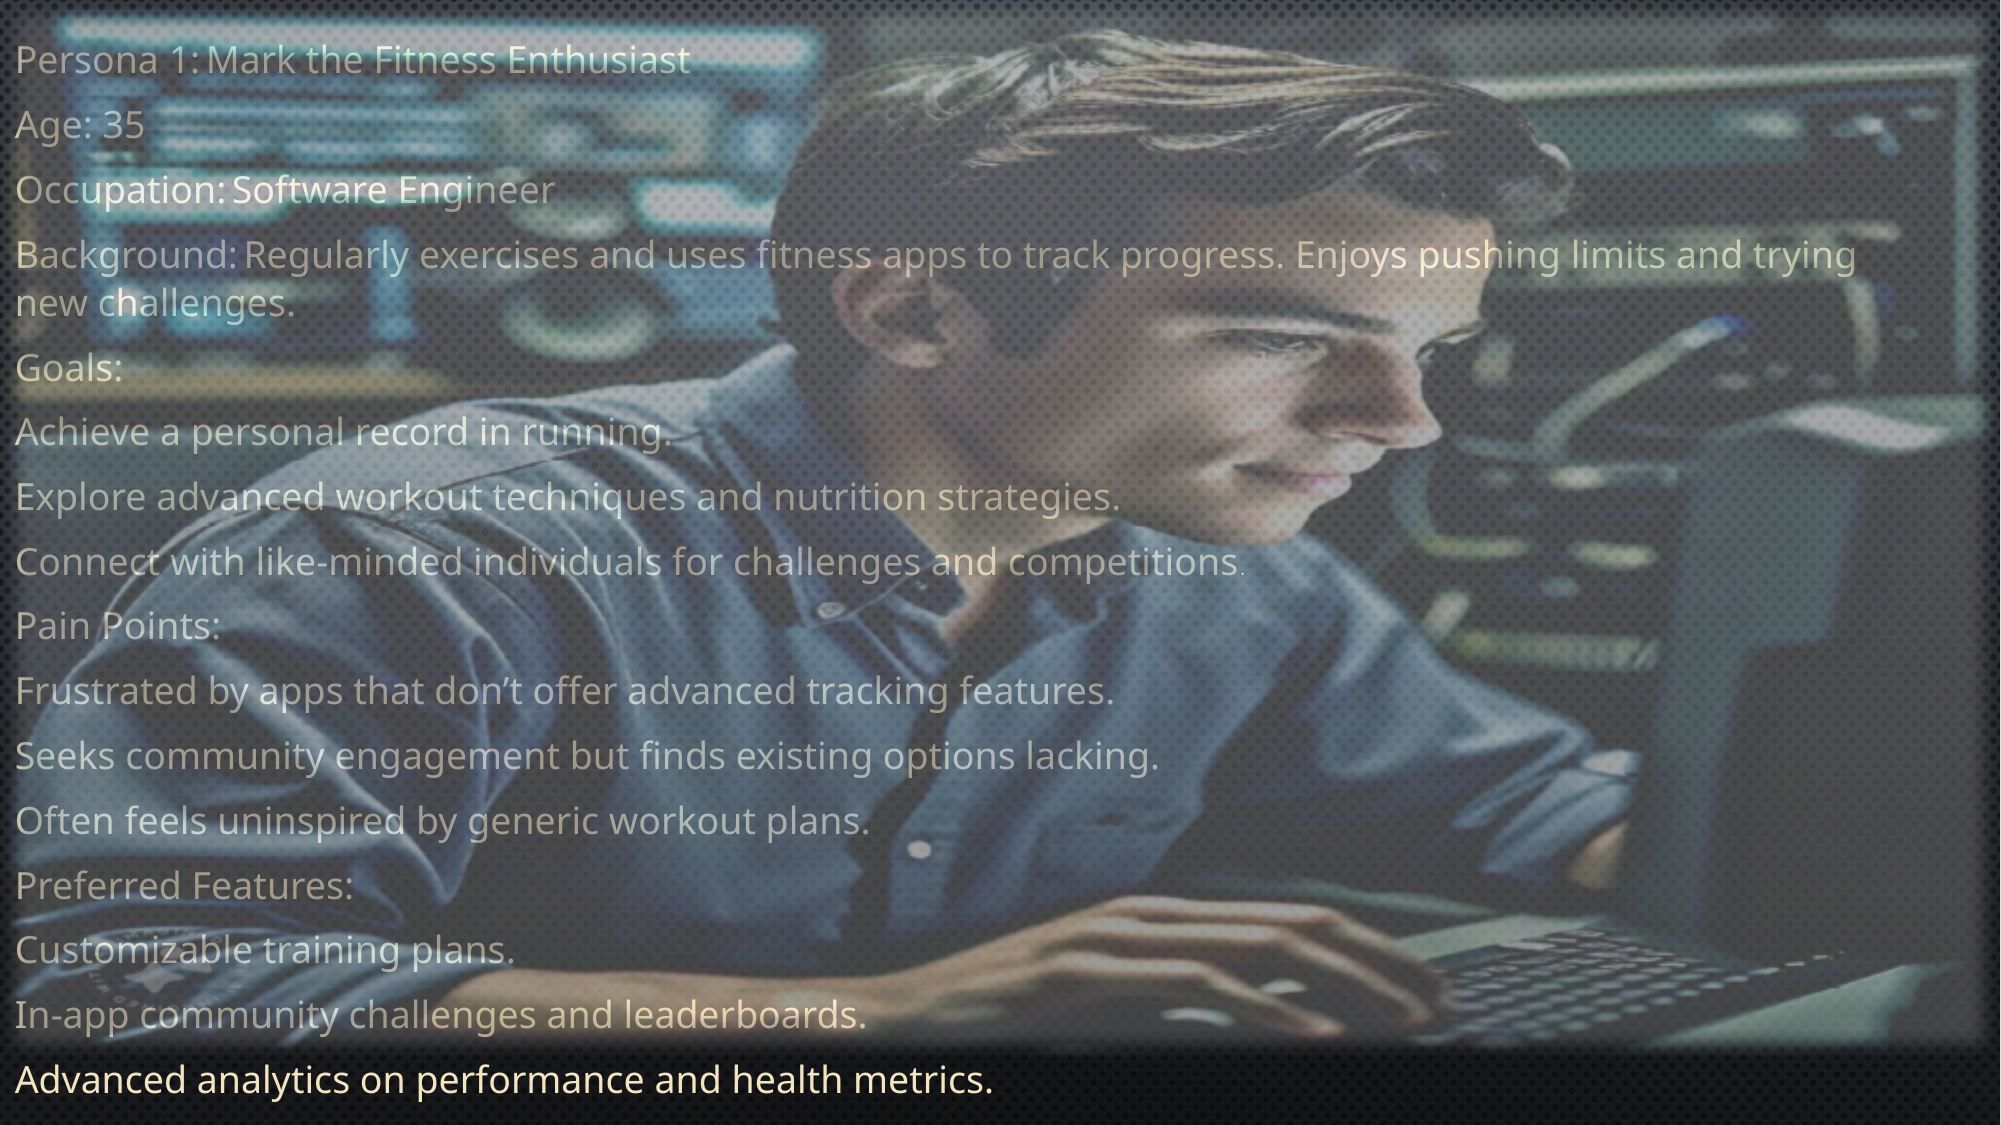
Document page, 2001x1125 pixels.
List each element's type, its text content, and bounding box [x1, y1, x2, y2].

text_box Persona 1: Mark the Fitness Enthusiast Age: 35 Occupation: Software Engineer Background: Regularly exercises and uses fitness apps to track progress. Enjoys pushing limits and trying new challenges. Goals: Achieve a personal record in running. Explore advanced workout techniques and nutrition strategies. Connect with like-minded individuals for challenges and competitions. Pain Points: Frustrated by apps that don’t offer advanced tracking features. Seeks community engagement but finds existing options lacking. Often feels uninspired by generic workout plans. Preferred Features: Customizable training plans. In-app community challenges and leaderboards. Advanced analytics on performance and health metrics. [0, 1061, 1896, 1109]
picture [0, 0, 2000, 1061]
